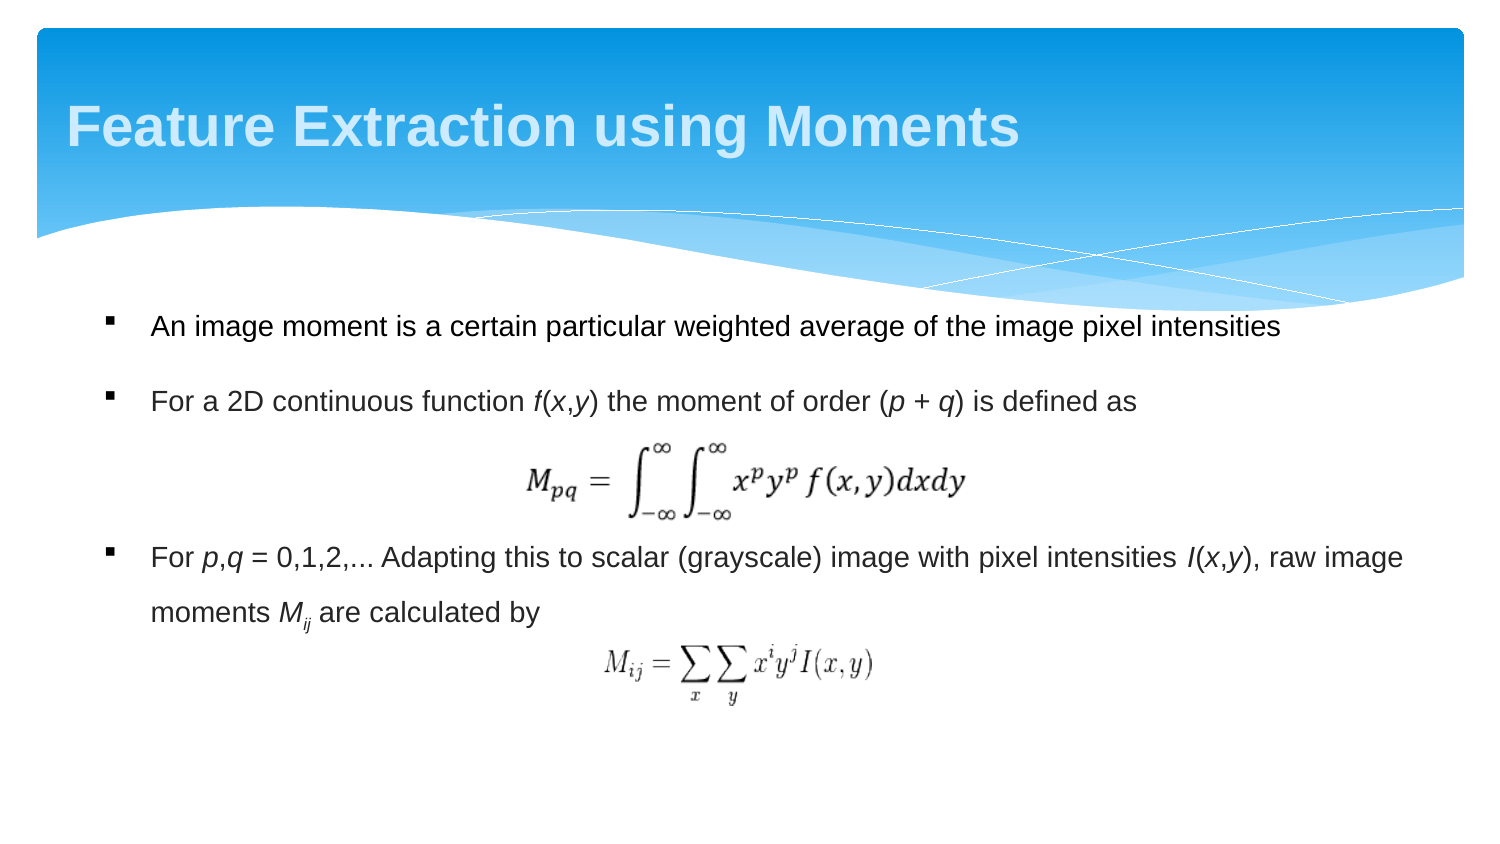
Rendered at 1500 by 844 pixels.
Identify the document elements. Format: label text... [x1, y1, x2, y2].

list An image moment is a certain particular weighted average of the image pixel intensities For a 2D continuous function f(x,y) the moment of order (p + q) is defined as For p,q = 0,1,2,... Adapting this to scalar (grayscale) image with pixel intensities I(x,y), raw image moments Mij are calculated by [51, 286, 1449, 844]
title Feature Extraction using Moments [51, 72, 1449, 167]
picture [521, 434, 970, 525]
picture [603, 643, 872, 706]
